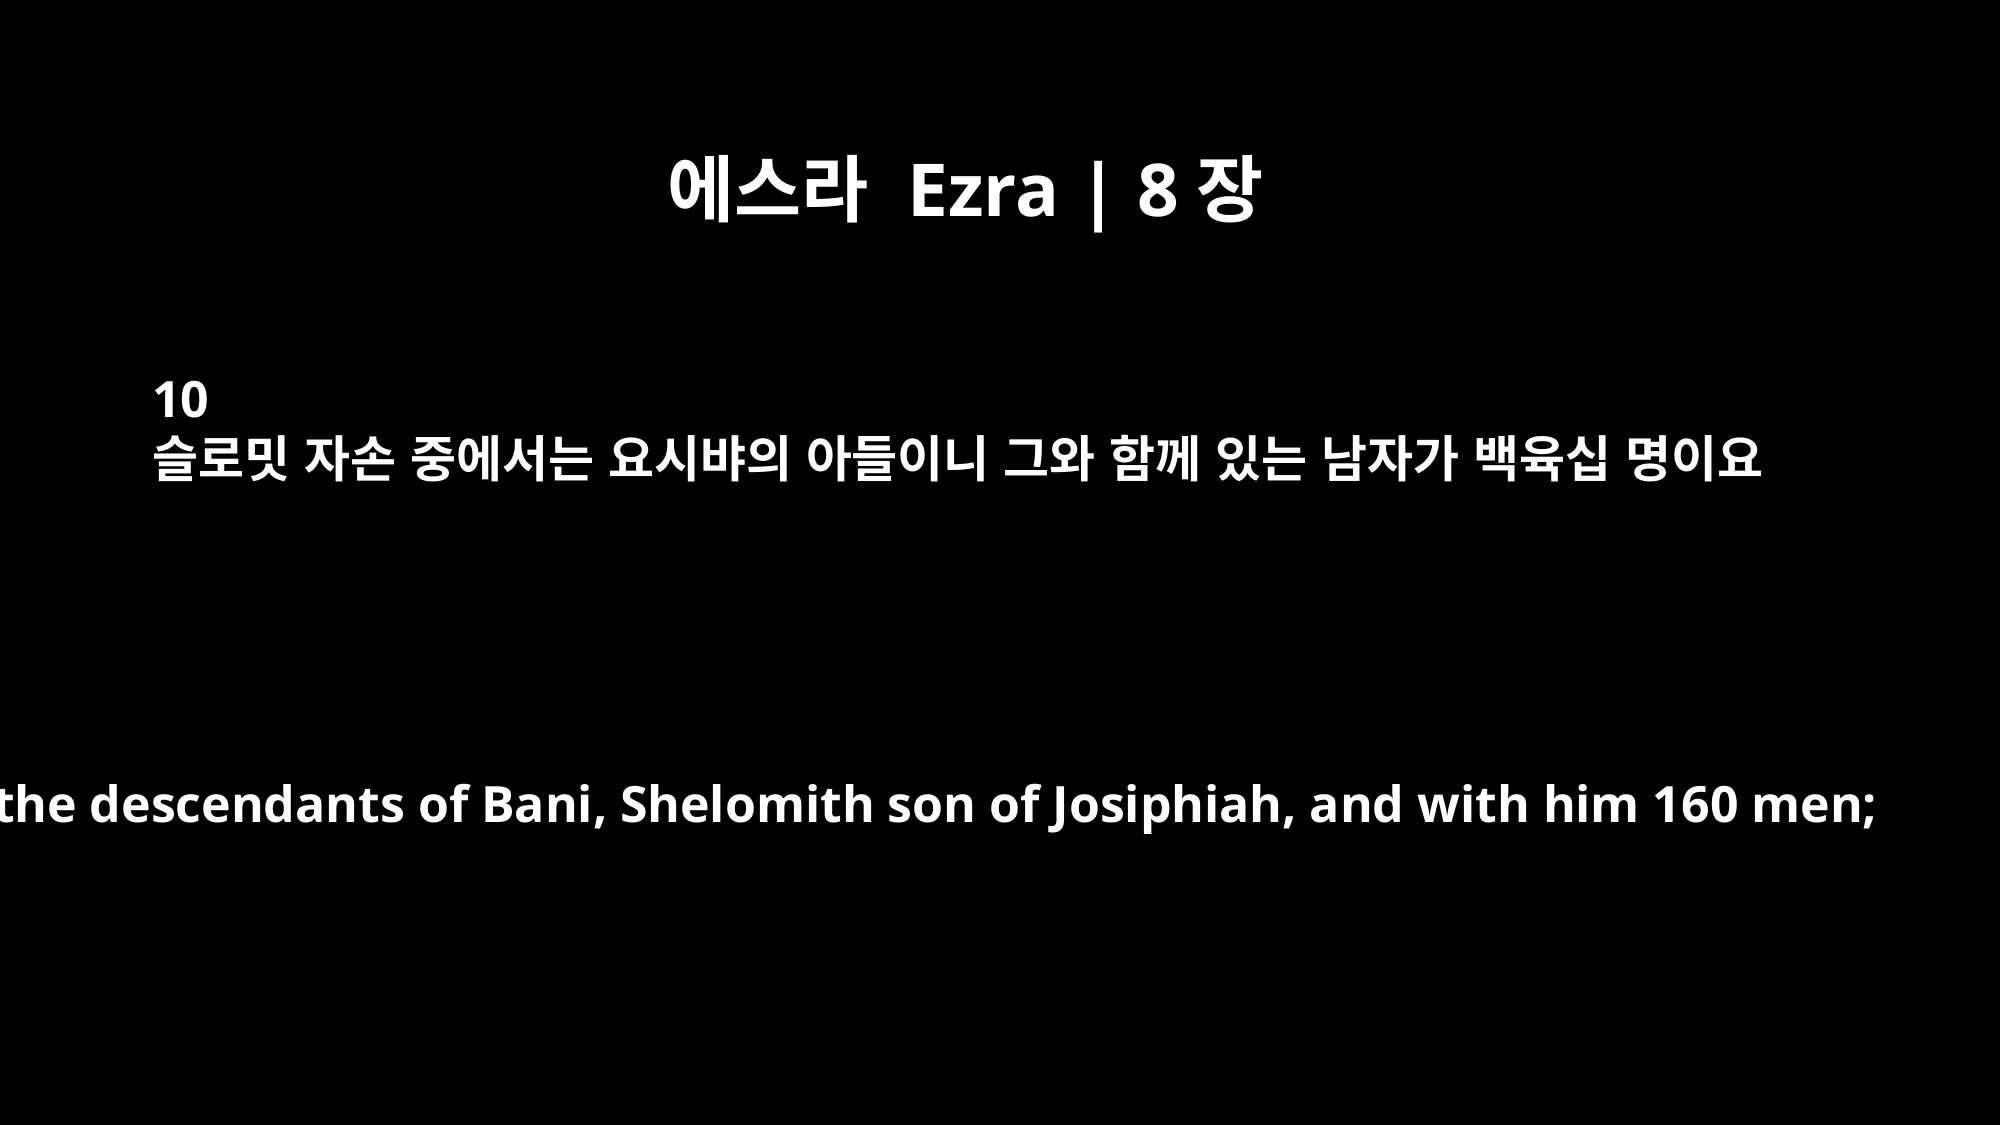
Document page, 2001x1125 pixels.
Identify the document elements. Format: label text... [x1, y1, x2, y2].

text_box of the descendants of Bani, Shelomith son of Josiphiah, and with him 160 men; [0, 764, 1893, 840]
text_box 10 슬로밋 자손 중에서는 요시뱌의 아들이니 그와 함께 있는 남자가 백육십 명이요 [137, 359, 1780, 495]
text_box 에스라 Ezra | 8장 [652, 136, 1280, 239]
